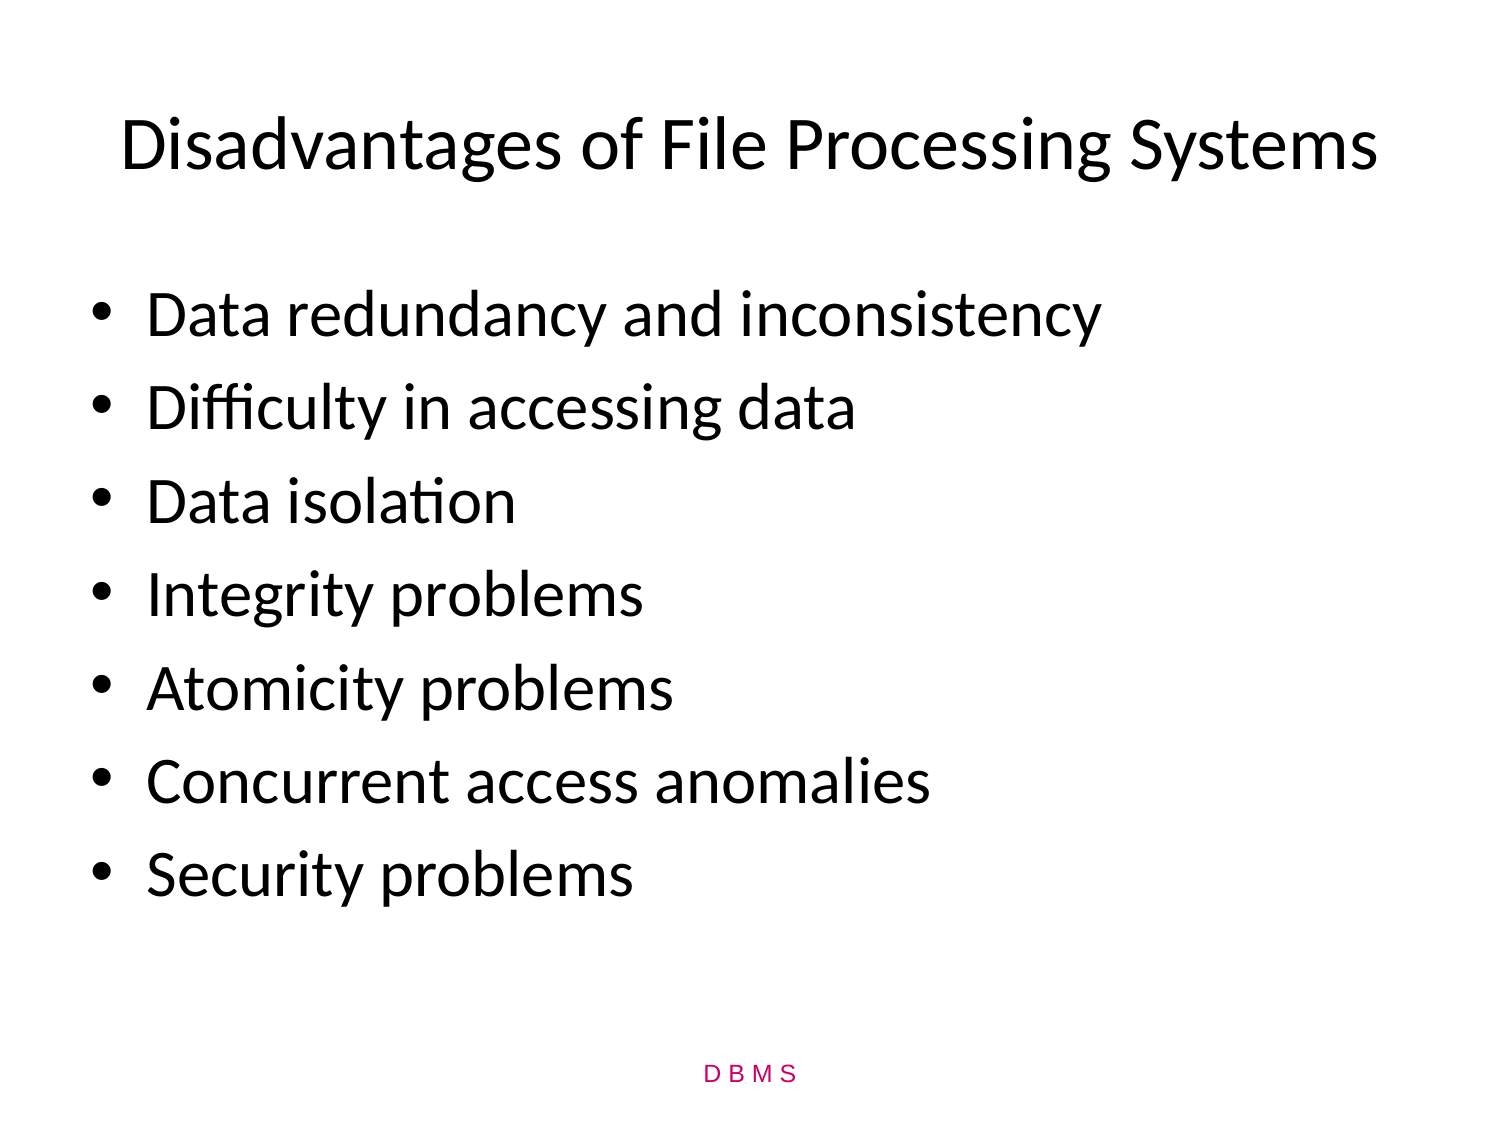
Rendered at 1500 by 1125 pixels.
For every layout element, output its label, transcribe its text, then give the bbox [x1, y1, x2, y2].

title Disadvantages of File Processing Systems [75, 45, 1425, 233]
list Data redundancy and inconsistency Difficulty in accessing data Data isolation Integrity problems Atomicity problems Concurrent access anomalies Security problems [75, 262, 1425, 1005]
footer D B M S [512, 1042, 988, 1103]
